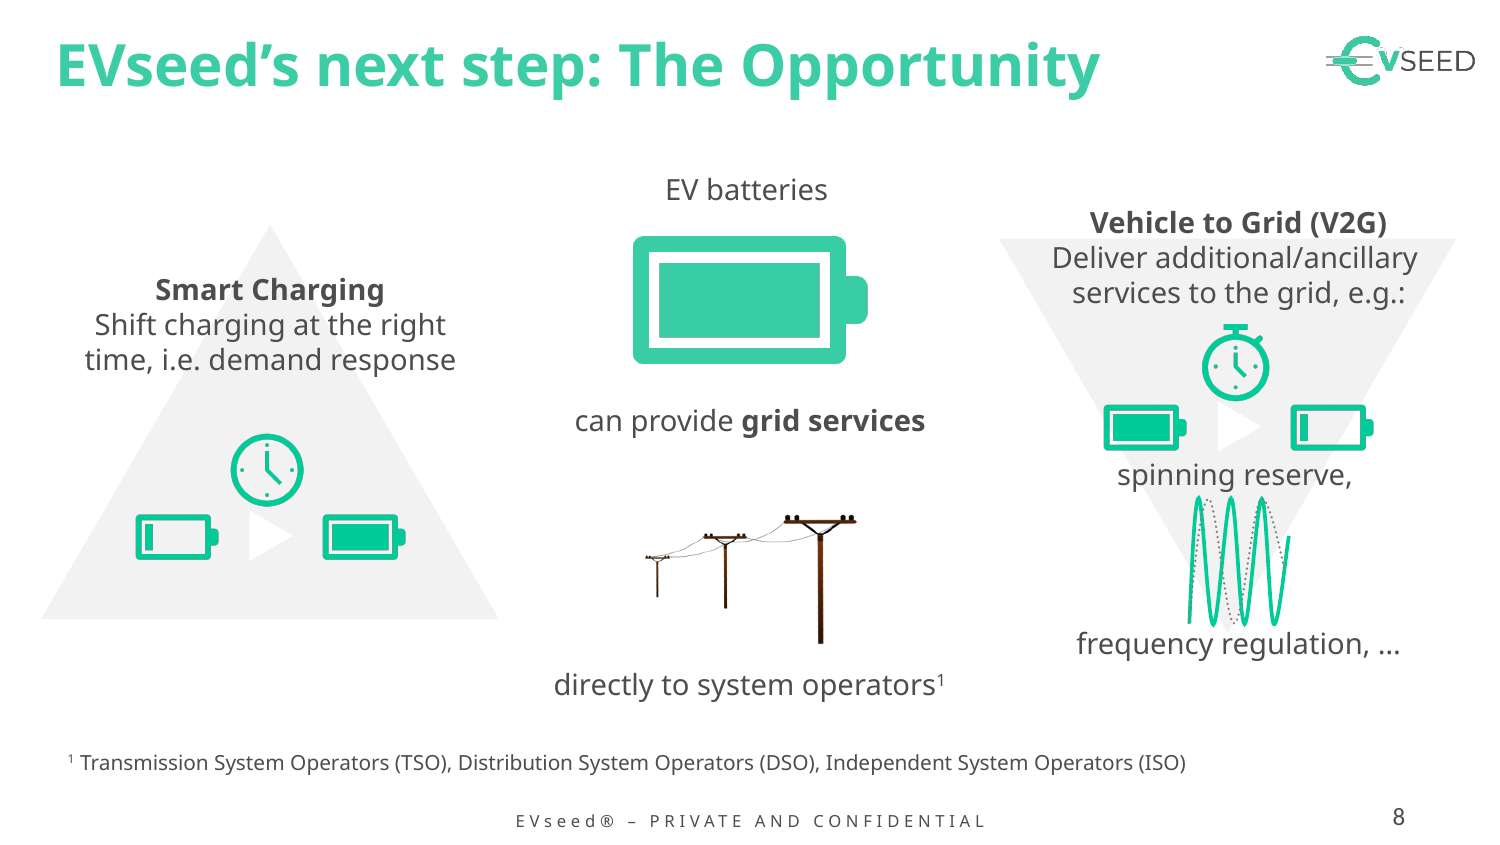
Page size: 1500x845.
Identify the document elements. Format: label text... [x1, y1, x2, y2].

text_box can provide grid services [499, 395, 999, 445]
picture [622, 227, 878, 373]
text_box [41, 224, 499, 620]
text_box EV batteries [650, 164, 851, 214]
text_box 1 Transmission System Operators (TSO), Distribution System Operators (DSO), Independent System Operators (ISO) [53, 741, 1201, 782]
picture [1327, 35, 1475, 86]
picture [638, 467, 864, 684]
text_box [999, 196, 1457, 669]
text_box directly to system operators1 [538, 658, 962, 709]
text_box EVseed’s next step: The Opportunity [41, 28, 1327, 107]
